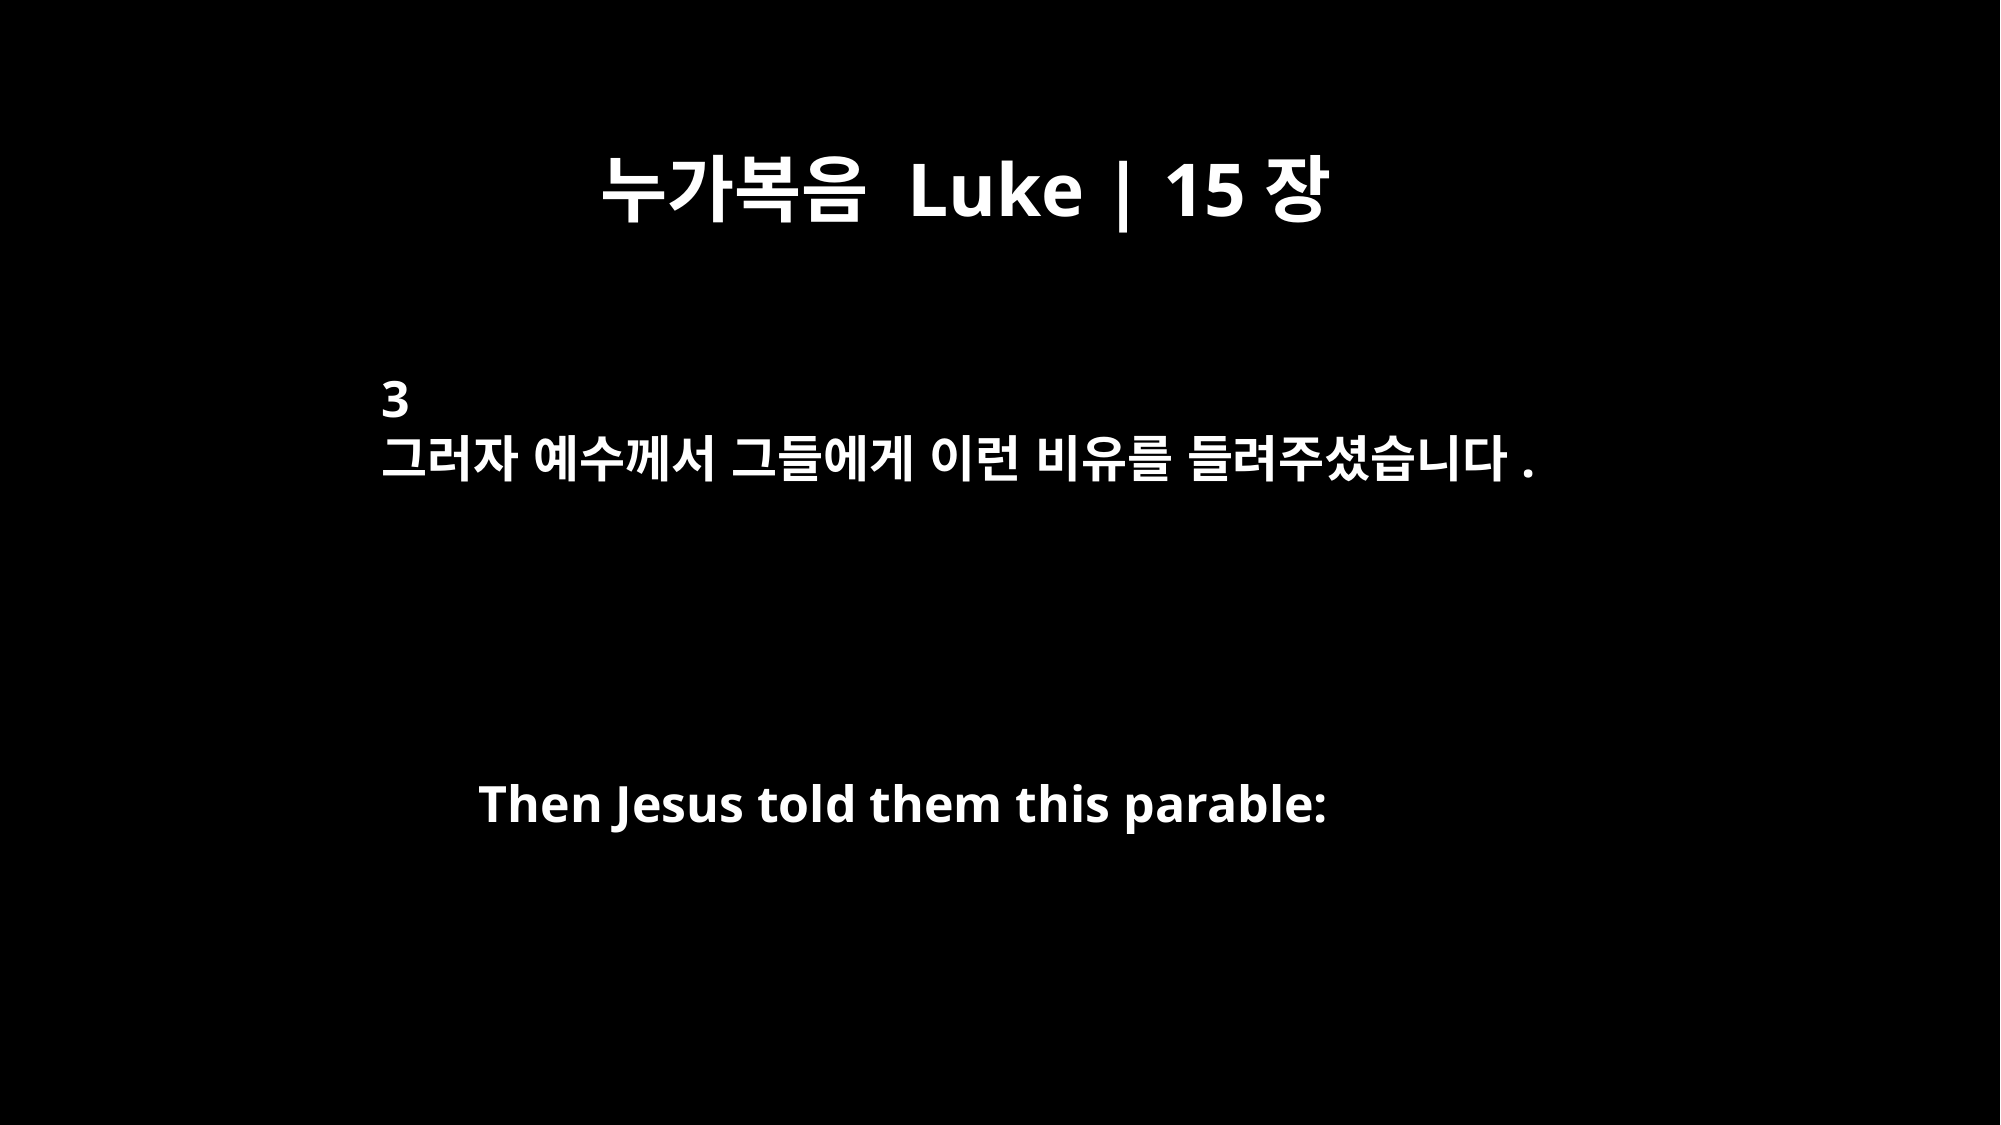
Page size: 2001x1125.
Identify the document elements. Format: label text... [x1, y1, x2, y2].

text_box 누가복음 Luke | 15장 [585, 136, 1347, 239]
text_box Then Jesus told them this parable: [464, 764, 1344, 840]
text_box 3 그러자 예수께서 그들에게 이런 비유를 들려주셨습니다. [366, 359, 1551, 495]
